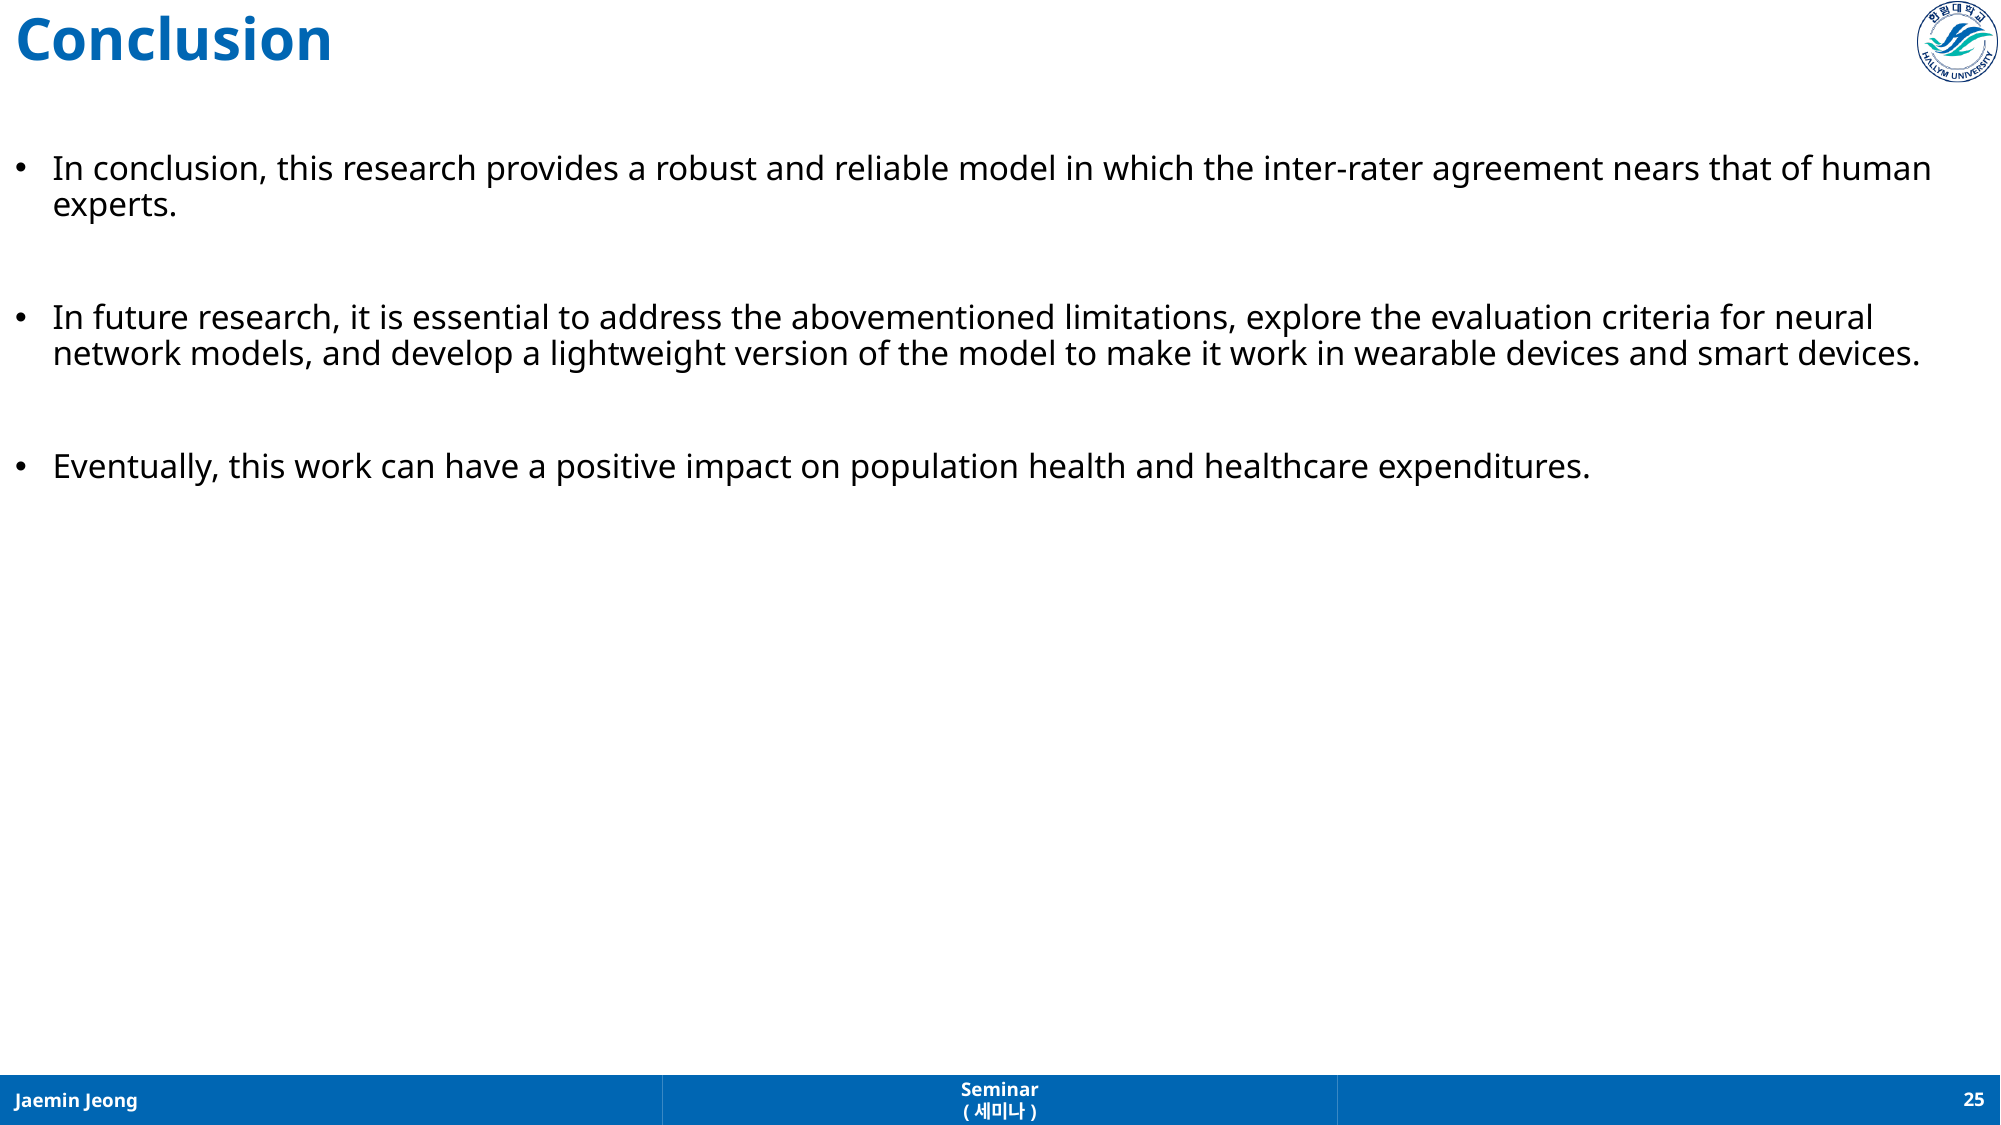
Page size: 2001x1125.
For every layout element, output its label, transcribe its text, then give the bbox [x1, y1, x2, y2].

slide_number Jaemin Jeong [0, 1075, 662, 1125]
title Conclusion [0, 0, 1914, 83]
list In conclusion, this research provides a robust and reliable model in which the inter-rater agreement nears that of human experts. In future research, it is essential to address the abovementioned limitations, explore the evaluation criteria for neural network models, and develop a lightweight version of the model to make it work in wearable devices and smart devices. Eventually, this work can have a positive impact on population health and healthcare expenditures. [0, 83, 2000, 1055]
picture [1914, 0, 2000, 84]
footer Seminar (세미나) [662, 1075, 1337, 1125]
slide_number 25 [1337, 1075, 2000, 1125]
